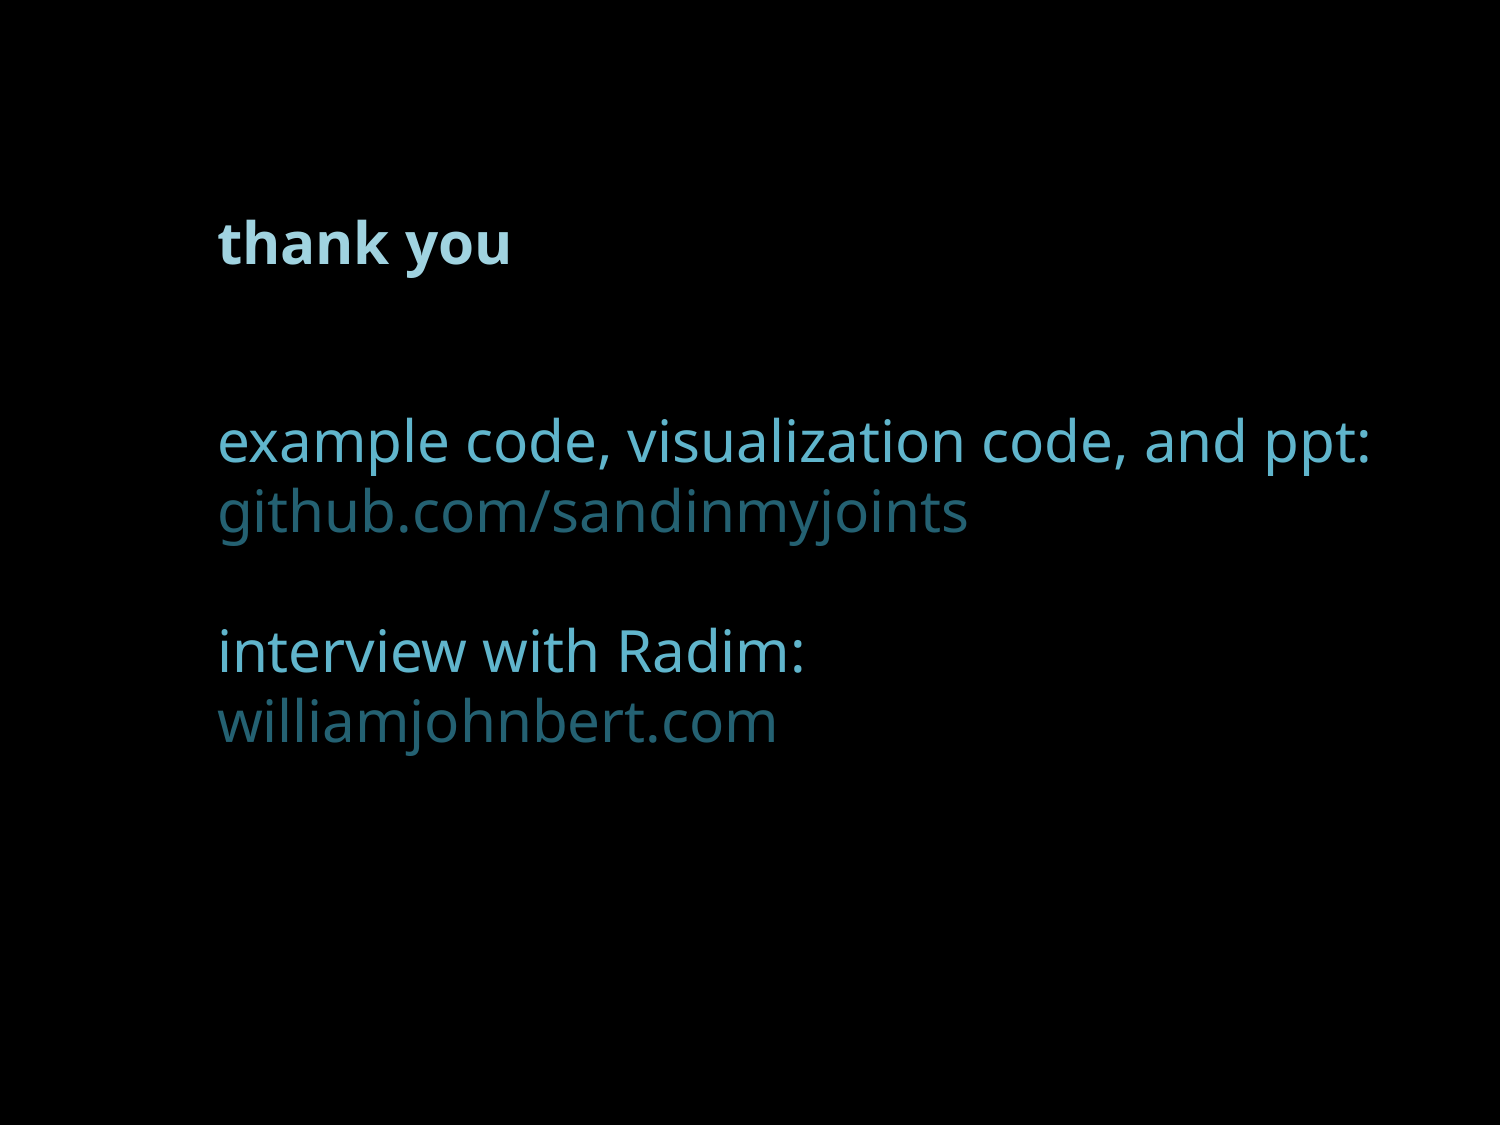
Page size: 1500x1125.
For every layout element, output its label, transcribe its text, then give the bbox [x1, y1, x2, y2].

text_box thank you [202, 198, 1444, 284]
text_box example code, visualization code, and ppt: github.com/sandinmyjoints interview with Radim: williamjohnbert.com [202, 396, 1444, 832]
